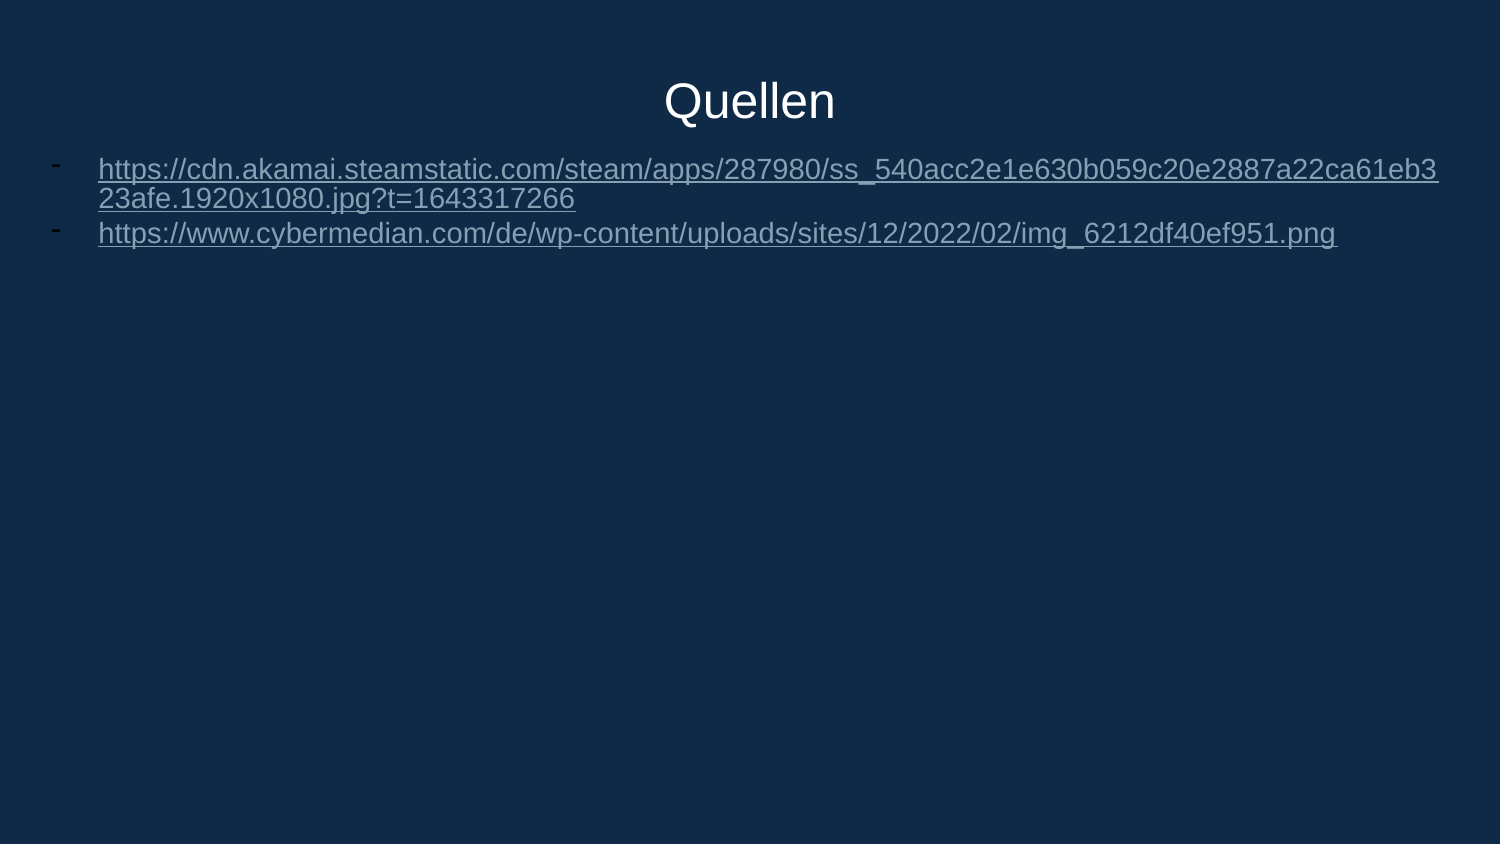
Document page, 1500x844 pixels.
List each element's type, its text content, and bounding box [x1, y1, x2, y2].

text_box https://cdn.akamai.steamstatic.com/steam/apps/287980/ss_540acc2e1e630b059c20e2887a22ca61eb323afe.1920x1080.jpg?t=1643317266 https://www.cybermedian.com/de/wp-content/uploads/sites/12/2022/02/img_6212df40ef951.png [36, 143, 1460, 263]
title Quellen [171, 53, 1328, 133]
